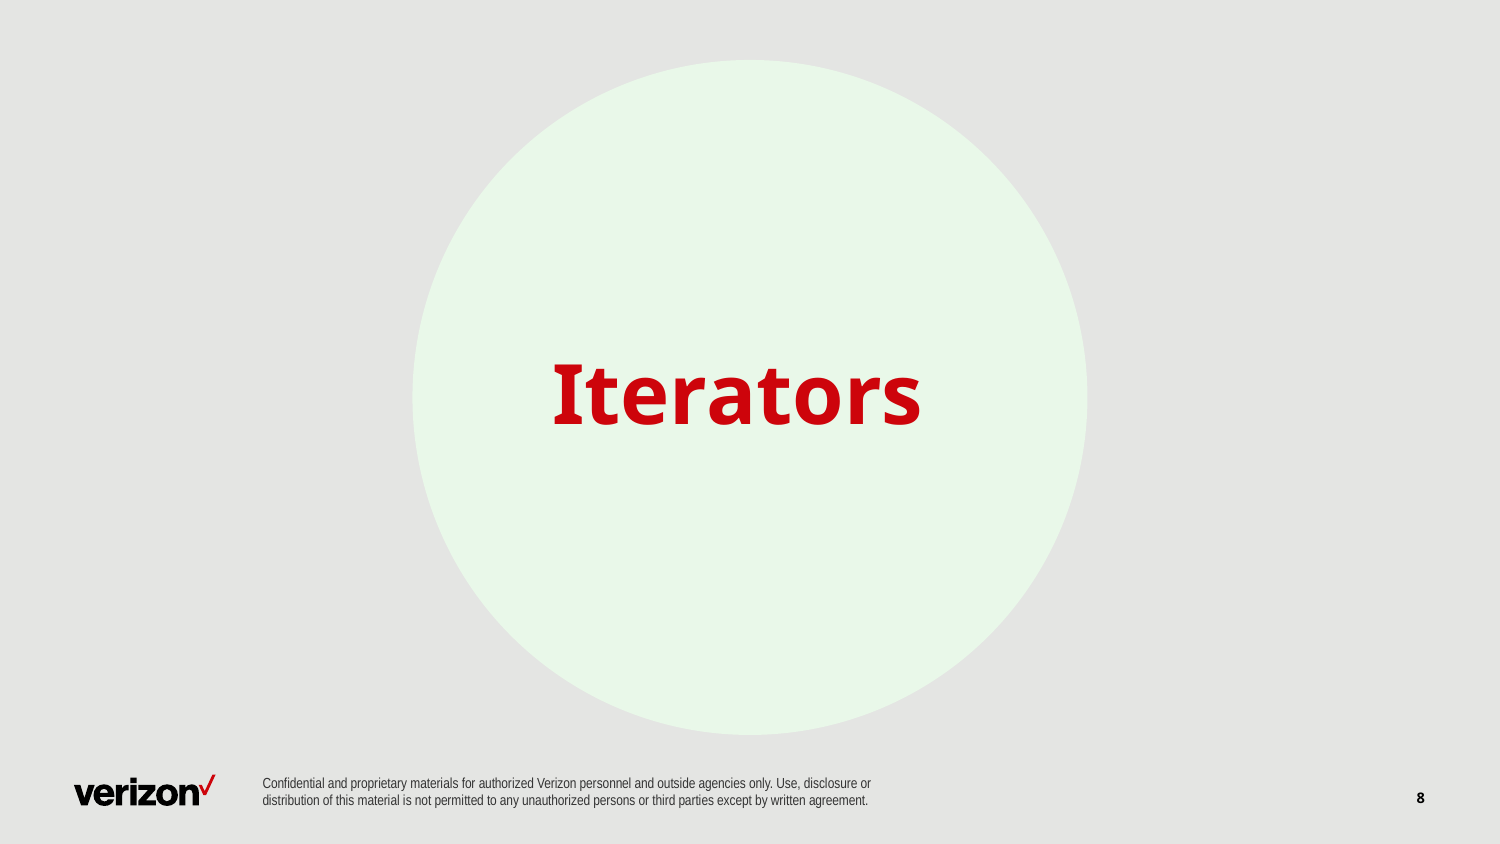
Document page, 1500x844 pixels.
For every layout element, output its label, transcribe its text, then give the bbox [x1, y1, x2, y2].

title Iterators [551, 195, 957, 600]
slide_number 8 [1387, 771, 1425, 809]
